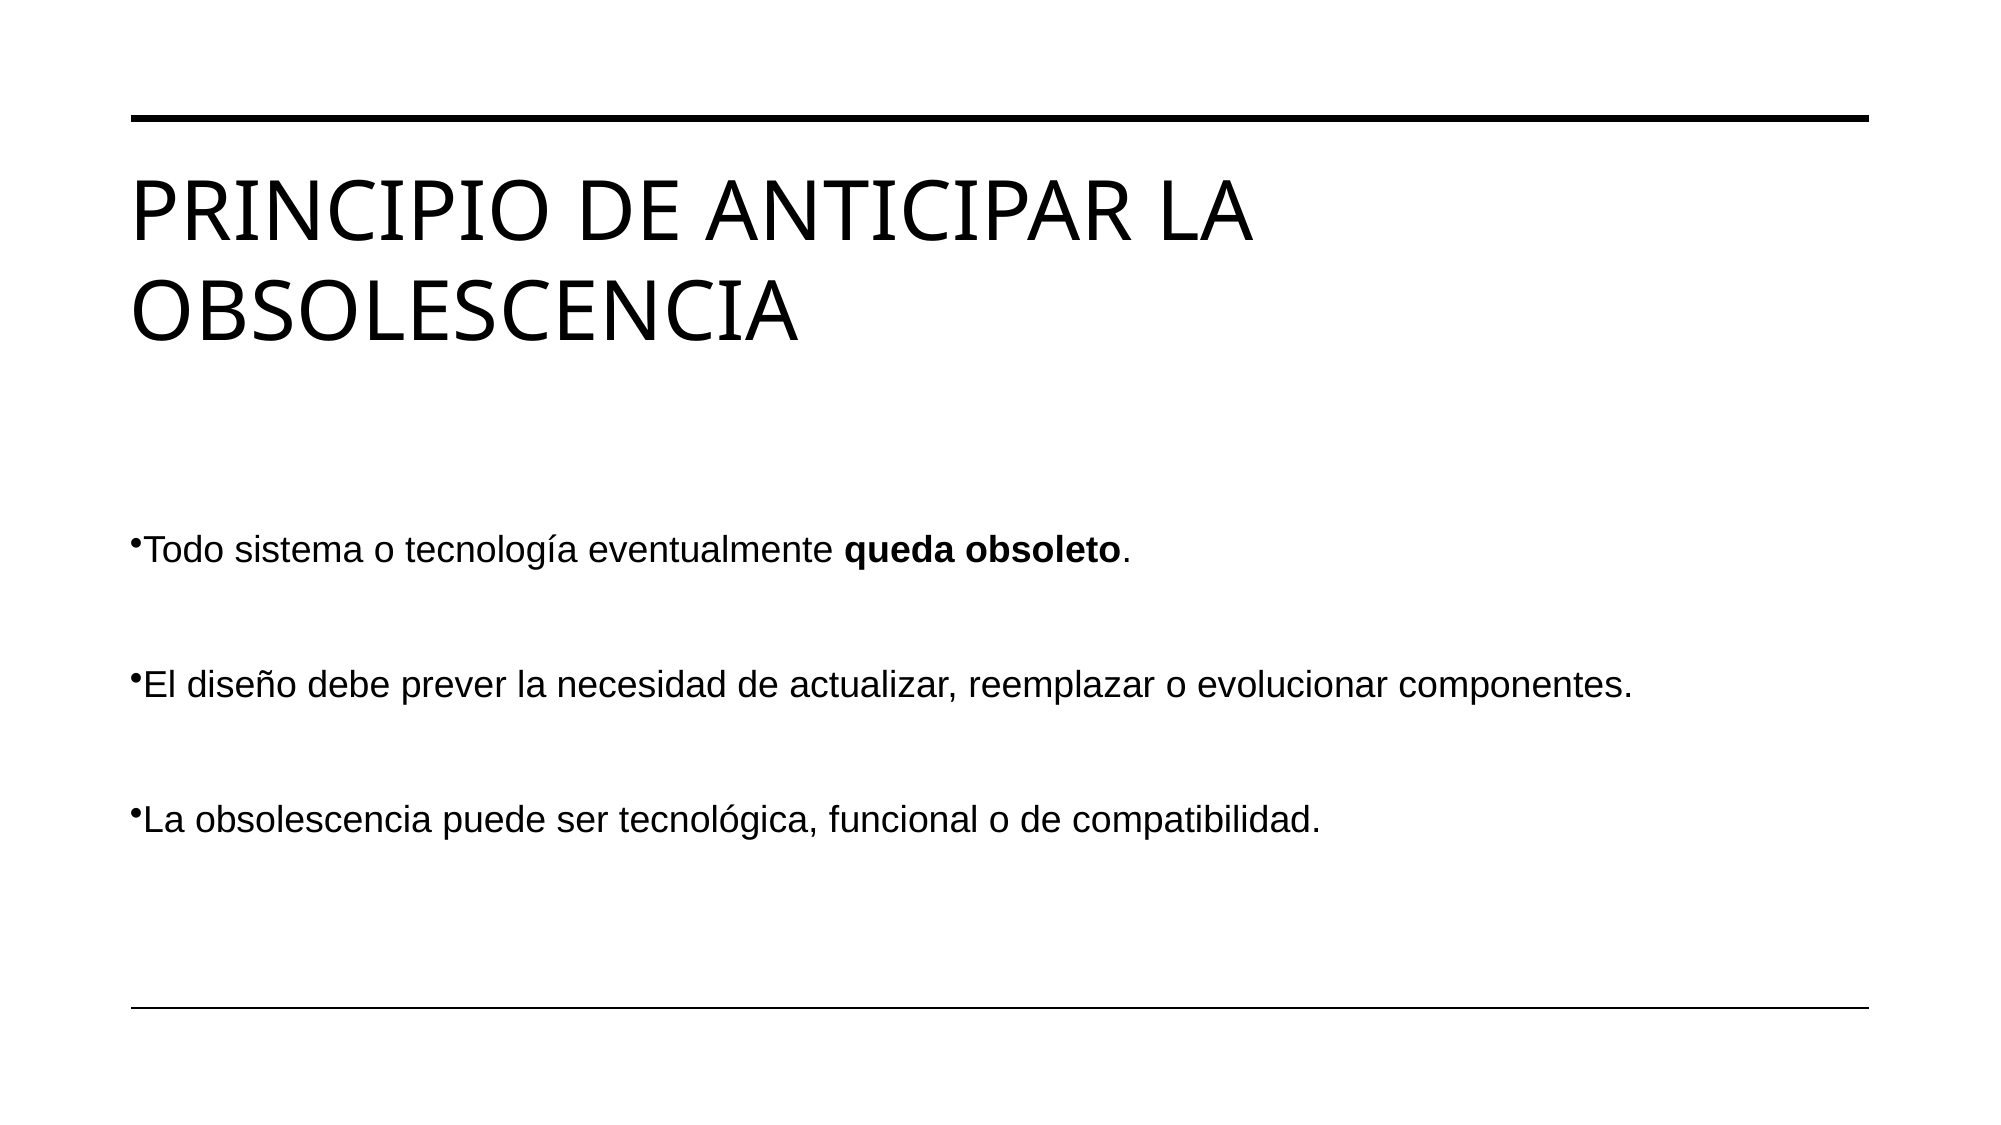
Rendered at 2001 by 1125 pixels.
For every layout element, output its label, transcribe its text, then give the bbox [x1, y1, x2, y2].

list Todo sistema o tecnología eventualmente queda obsoleto. El diseño debe prever la necesidad de actualizar, reemplazar o evolucionar componentes. La obsolescencia puede ser tecnológica, funcional o de compatibilidad. [114, 344, 1667, 998]
title Principio de Anticipar la Obsolescencia [114, 149, 1869, 365]
